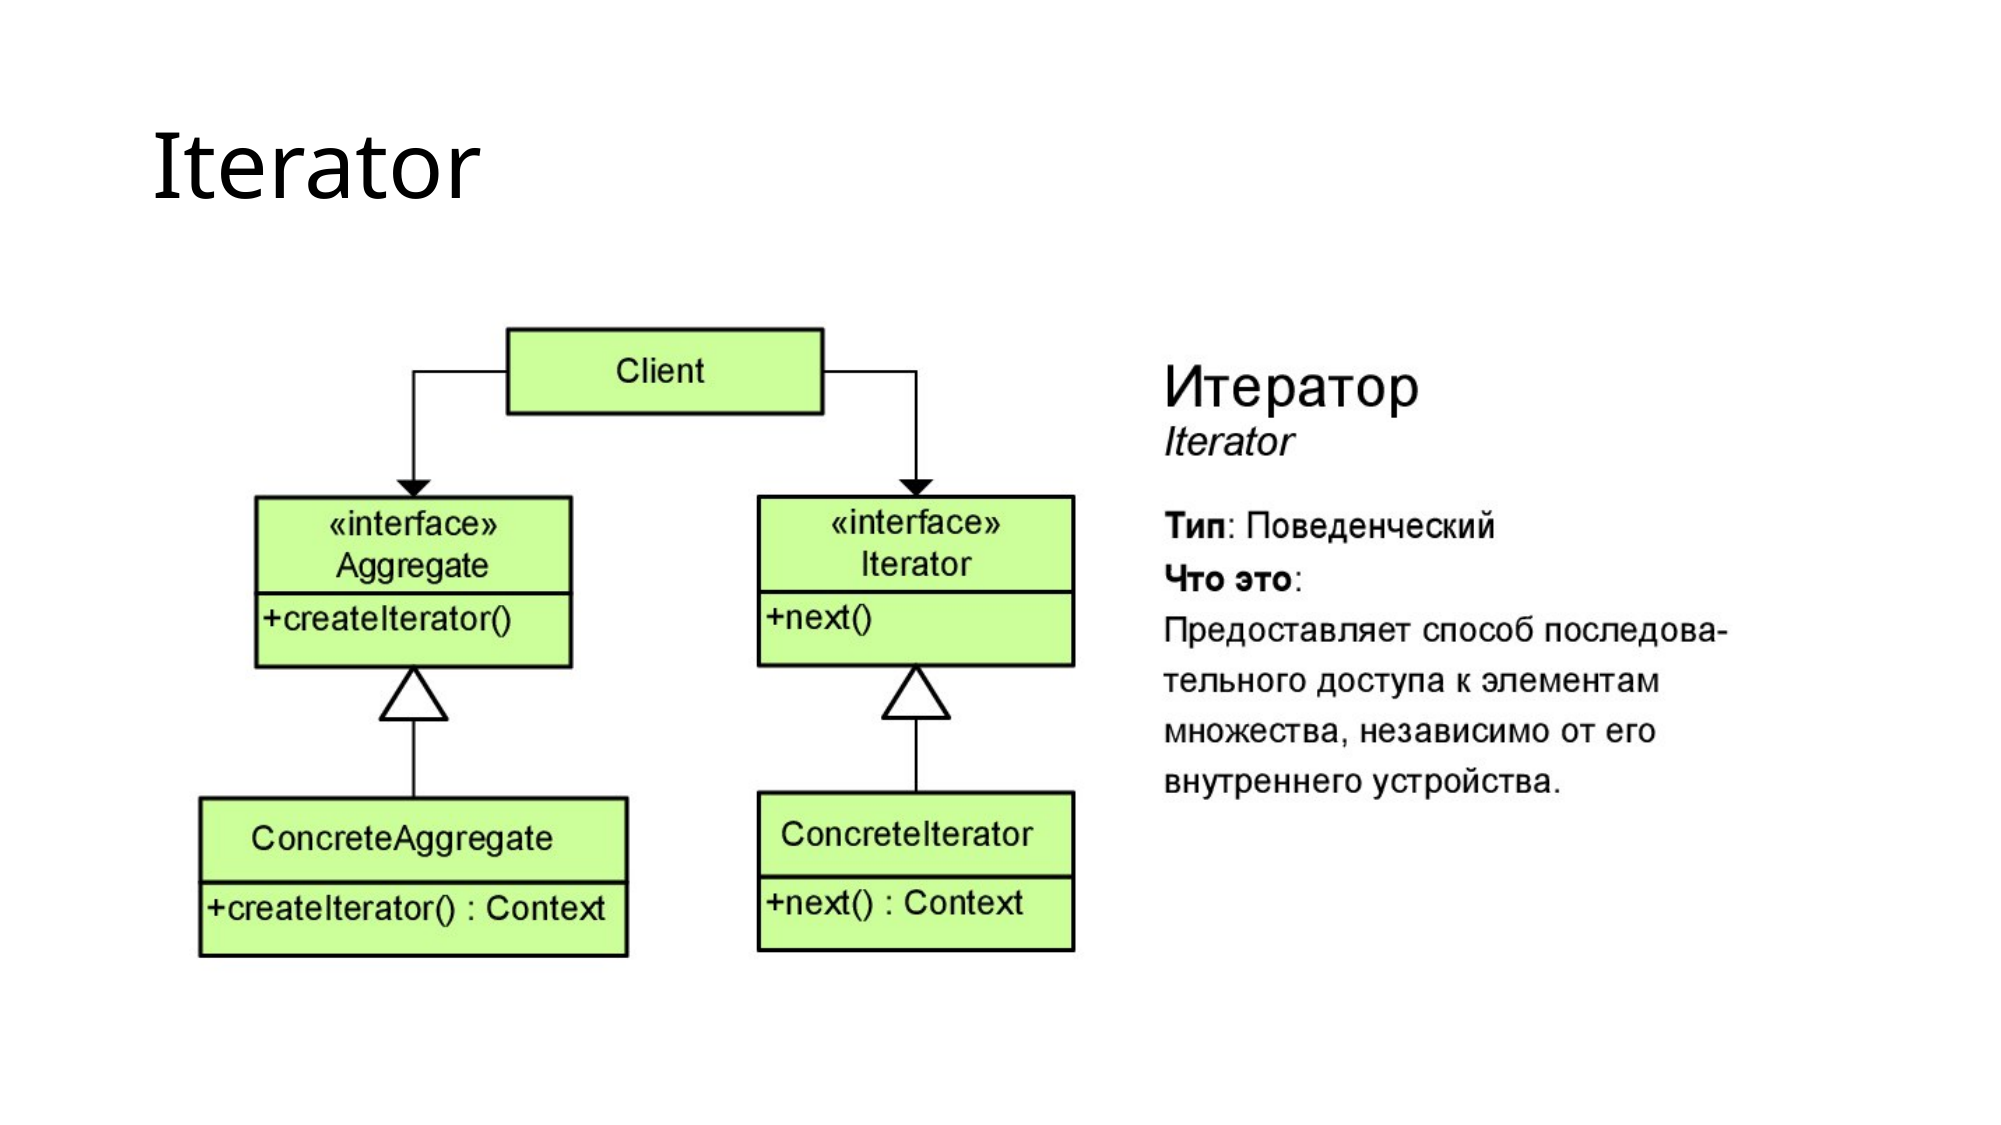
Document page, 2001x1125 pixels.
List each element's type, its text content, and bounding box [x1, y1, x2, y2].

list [156, 299, 1843, 1014]
title Iterator [137, 59, 1863, 278]
